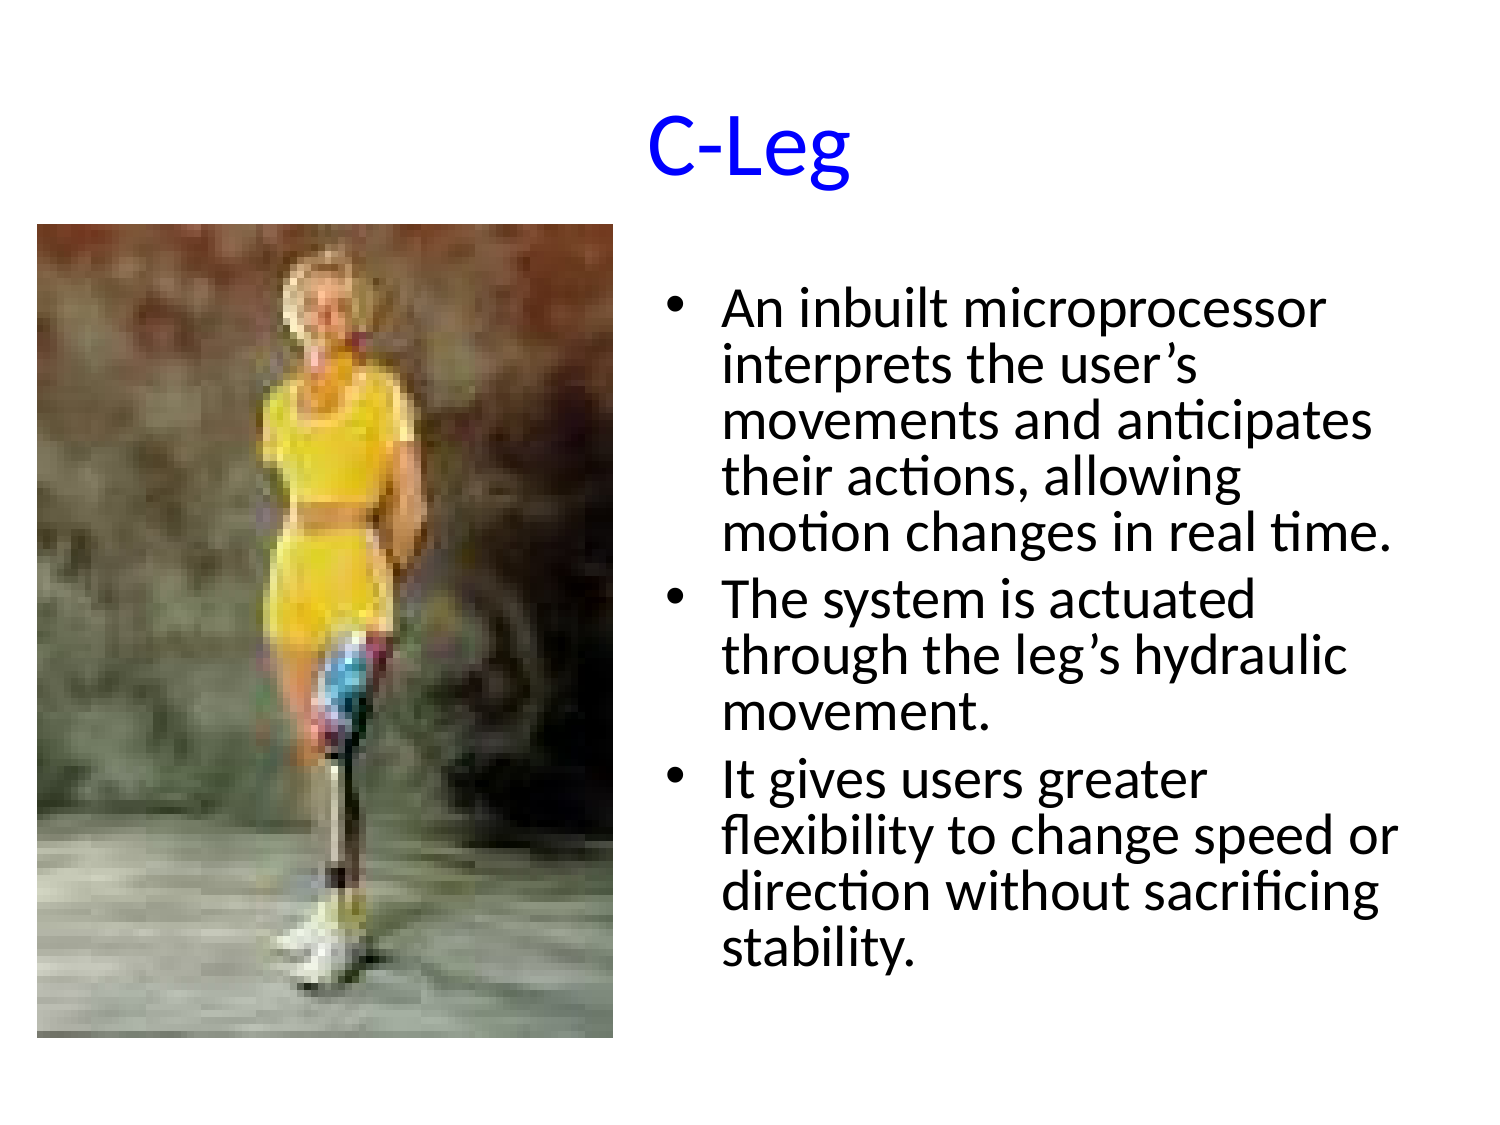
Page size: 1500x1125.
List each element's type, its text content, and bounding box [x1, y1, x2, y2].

list An inbuilt microprocessor interprets the user’s movements and anticipates their actions, allowing motion changes in real time. The system is actuated through the leg’s hydraulic movement. It gives users greater flexibility to change speed or direction without sacrificing stability. [650, 275, 1425, 1050]
title C-Leg [75, 45, 1425, 233]
picture [37, 224, 613, 1038]
